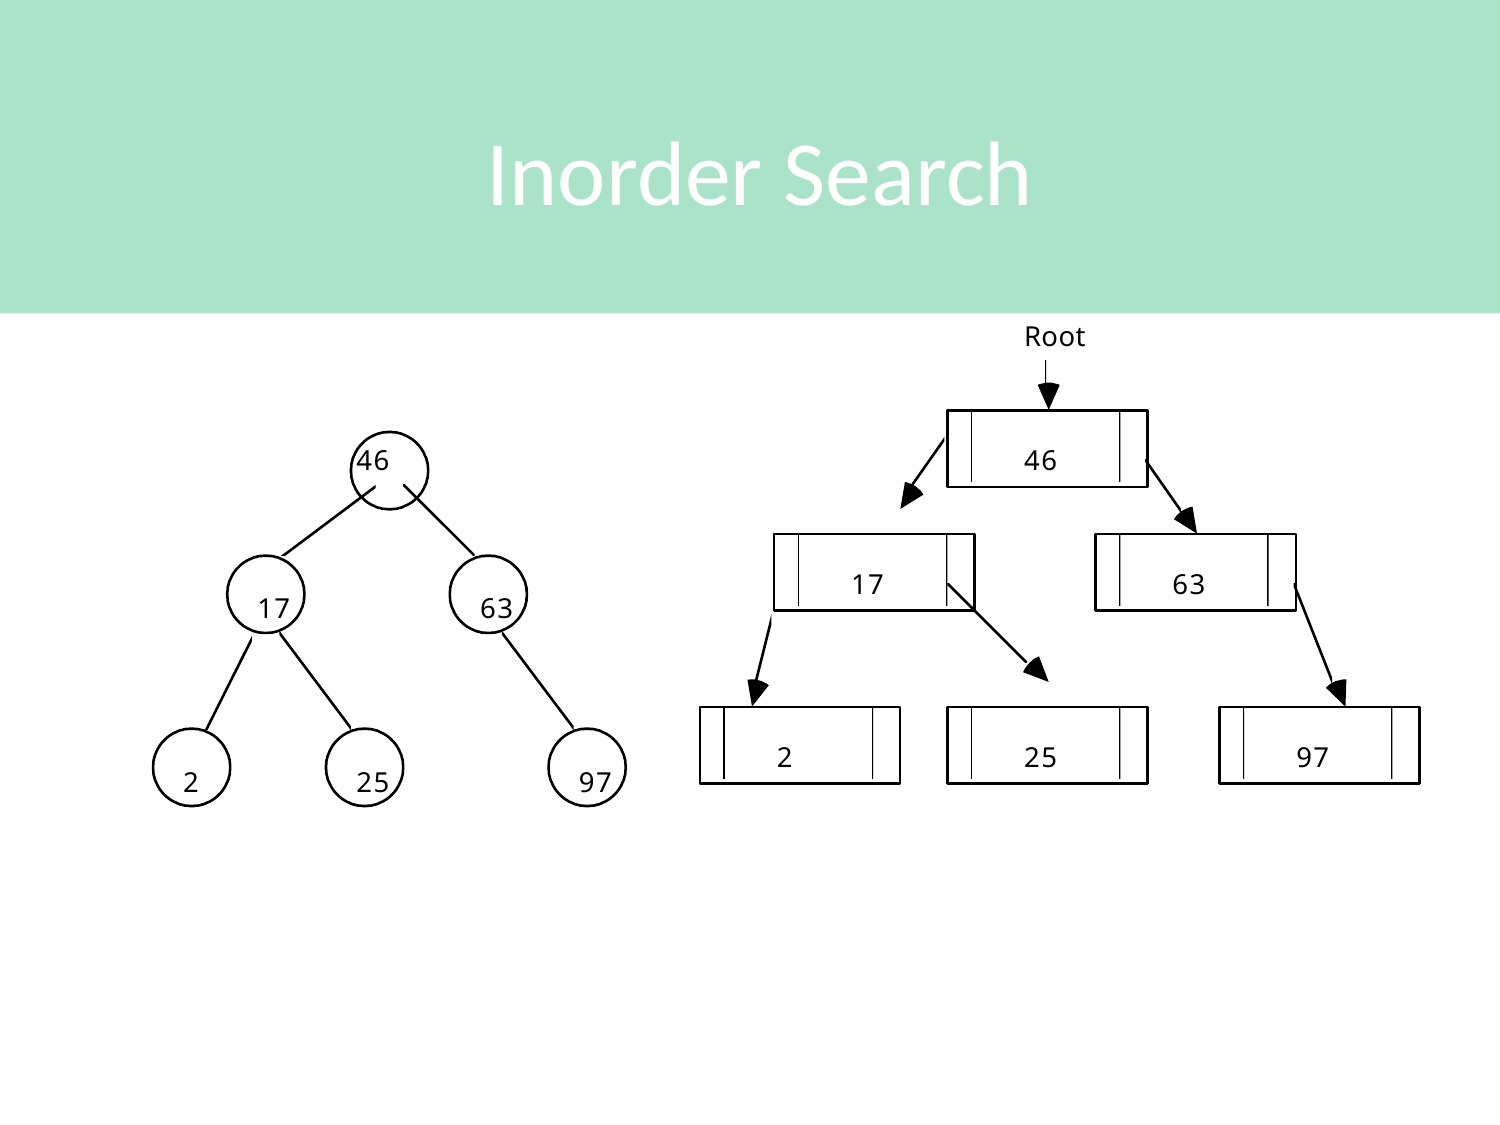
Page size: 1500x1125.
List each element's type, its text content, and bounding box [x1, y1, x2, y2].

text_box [147, 310, 1423, 815]
title Inorder Search [103, 60, 1397, 278]
text_box [0, 0, 1500, 316]
